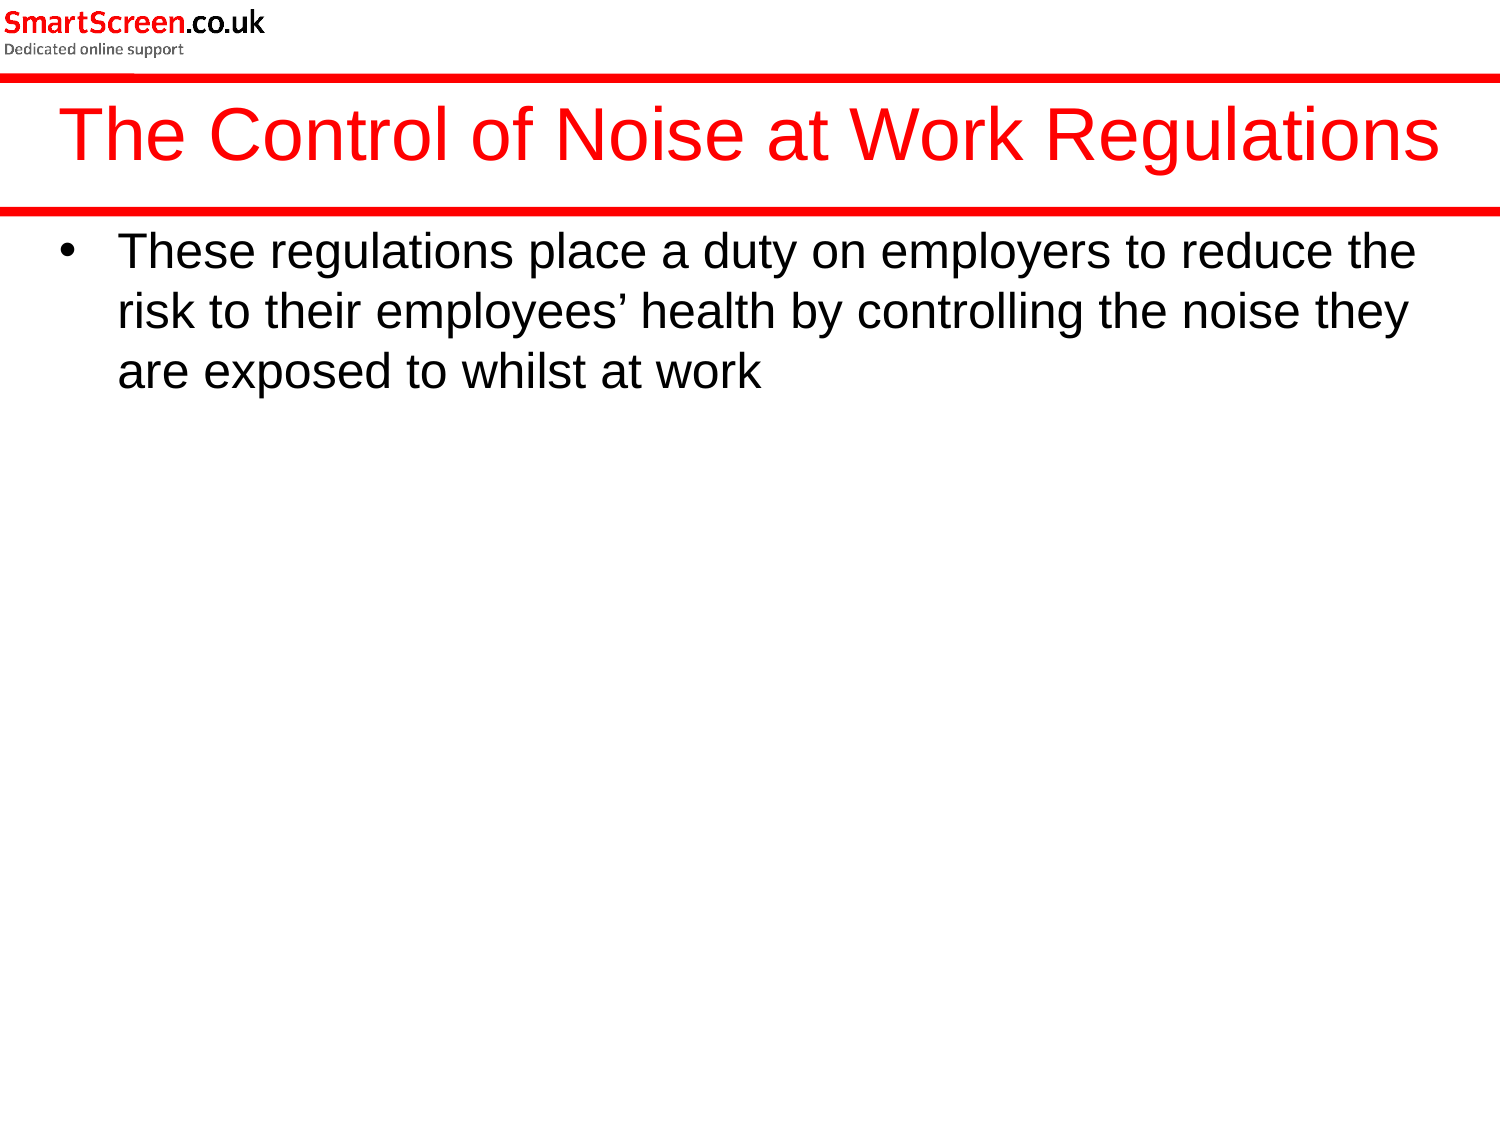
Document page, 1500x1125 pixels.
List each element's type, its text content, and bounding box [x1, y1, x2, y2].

text_box These regulations place a duty on employers to reduce the risk to their employees’ health by controlling the noise they are exposed to whilst at work [0, 212, 1500, 407]
title The Control of Noise at Work Regulations [0, 78, 1500, 209]
picture [4, 9, 265, 58]
